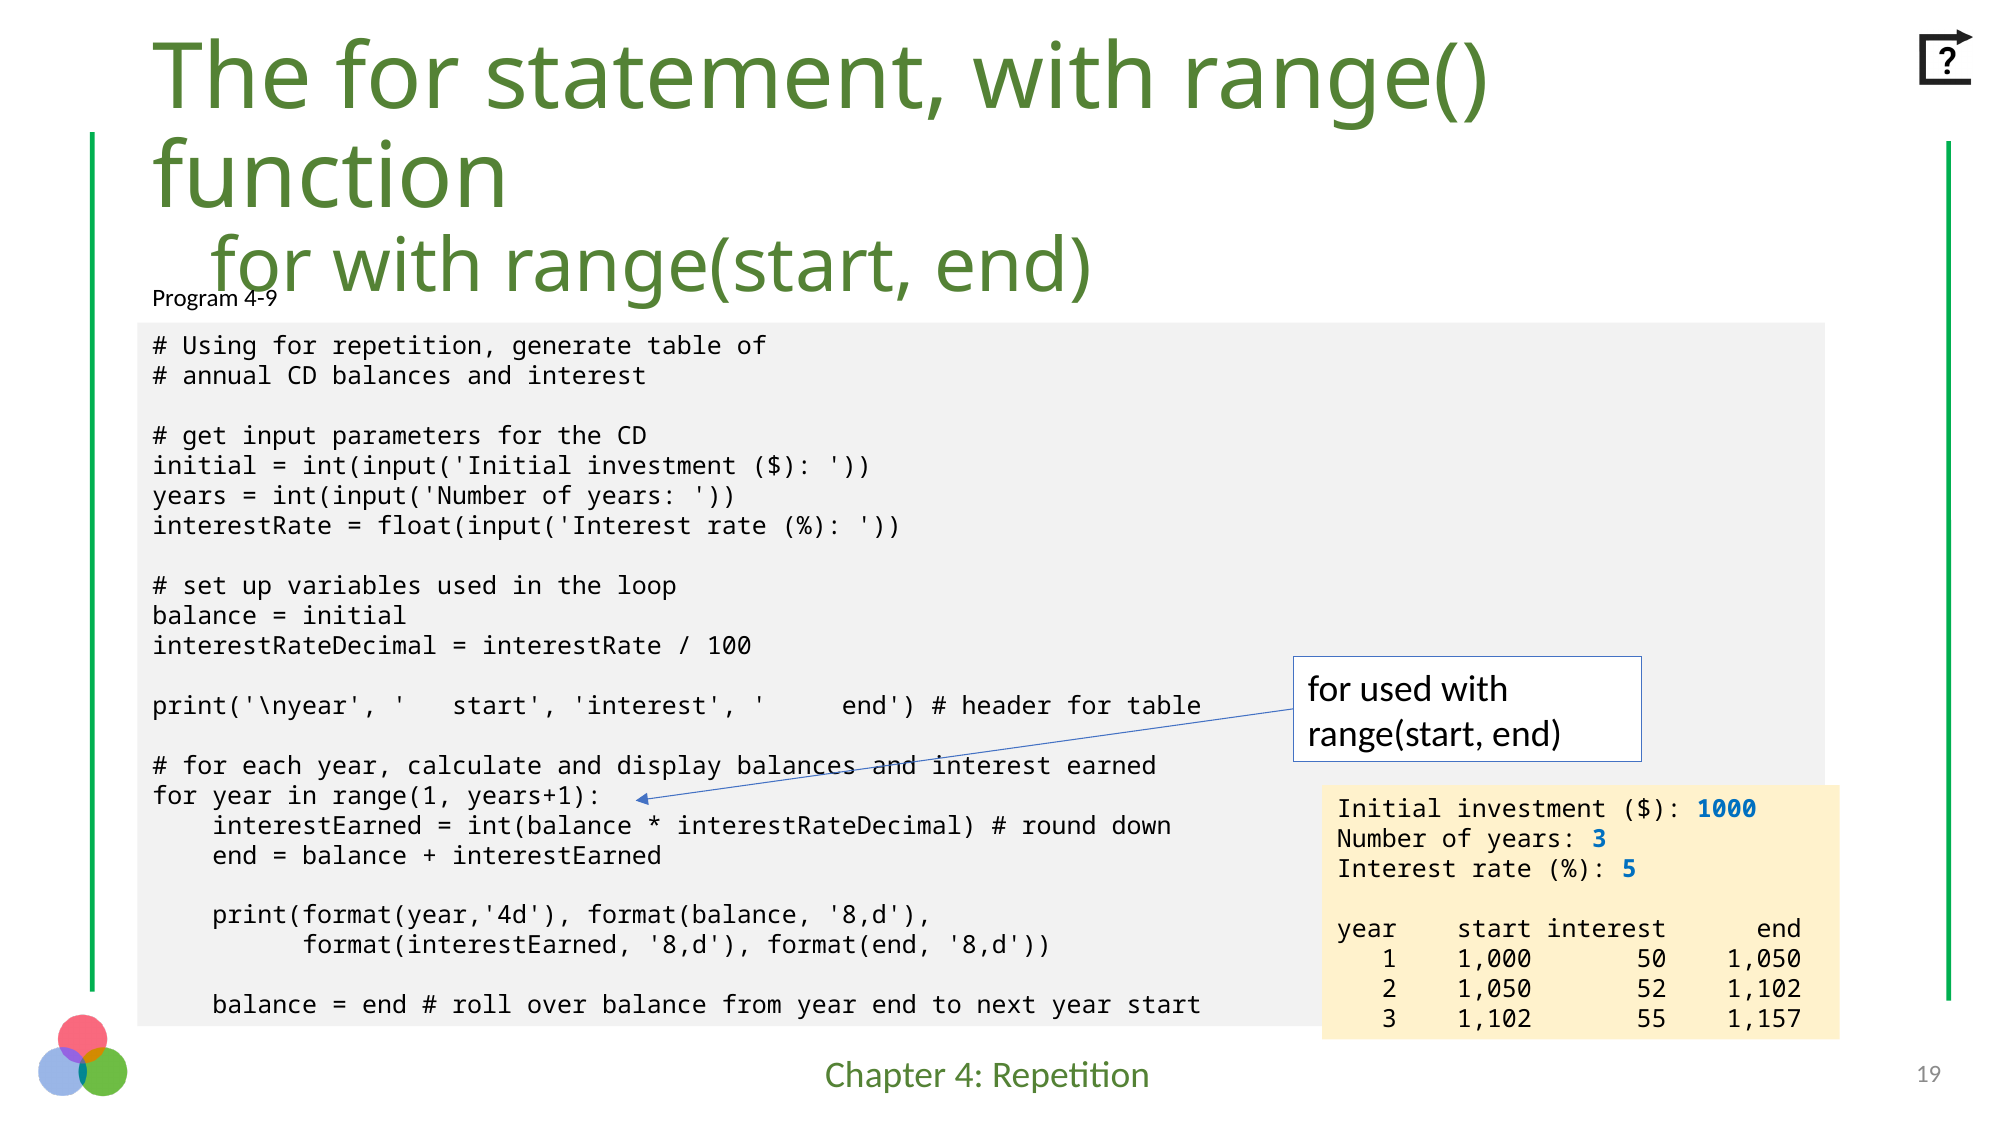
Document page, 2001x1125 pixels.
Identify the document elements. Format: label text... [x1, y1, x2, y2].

text_box Initial investment ($): 1000 Number of years: 3 Interest rate (%): 5 year start interest end 1 1,000 50 1,050 2 1,050 52 1,102 3 1,102 55 1,157 [1322, 785, 1840, 1040]
slide_number 19 [1506, 1042, 1957, 1103]
title The for statement, with range() function for with range(start, end) [137, 59, 1863, 278]
text_box Program 4-9 [137, 274, 442, 319]
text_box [635, 709, 1294, 801]
picture [1916, 29, 1973, 85]
text_box # Using for repetition, generate table of # annual CD balances and interest # get input parameters for the CD initial = int(input('Initial investment ($): ')) years = int(input('Number of years: ')) interestRate = float(input('Interest rate (%): ')) # set up variables used in the loop balance = initial interestRateDecimal = interestRate / 100 print('\nyear', ' start', 'interest', ' end') # header for table # for each year, calculate and display balances and interest earned for year in range(1, years+1): interestEarned = int(balance * interestRateDecimal) # round down end = balance + interestEarned print(format(year,'4d'), format(balance, '8,d'), format(interestEarned, '8,d'), format(end, '8,d')) balance = end # roll over balance from year end to next year start [137, 322, 1825, 1027]
text_box for used with range(start, end) [1293, 656, 1642, 762]
picture [34, 1011, 131, 1100]
